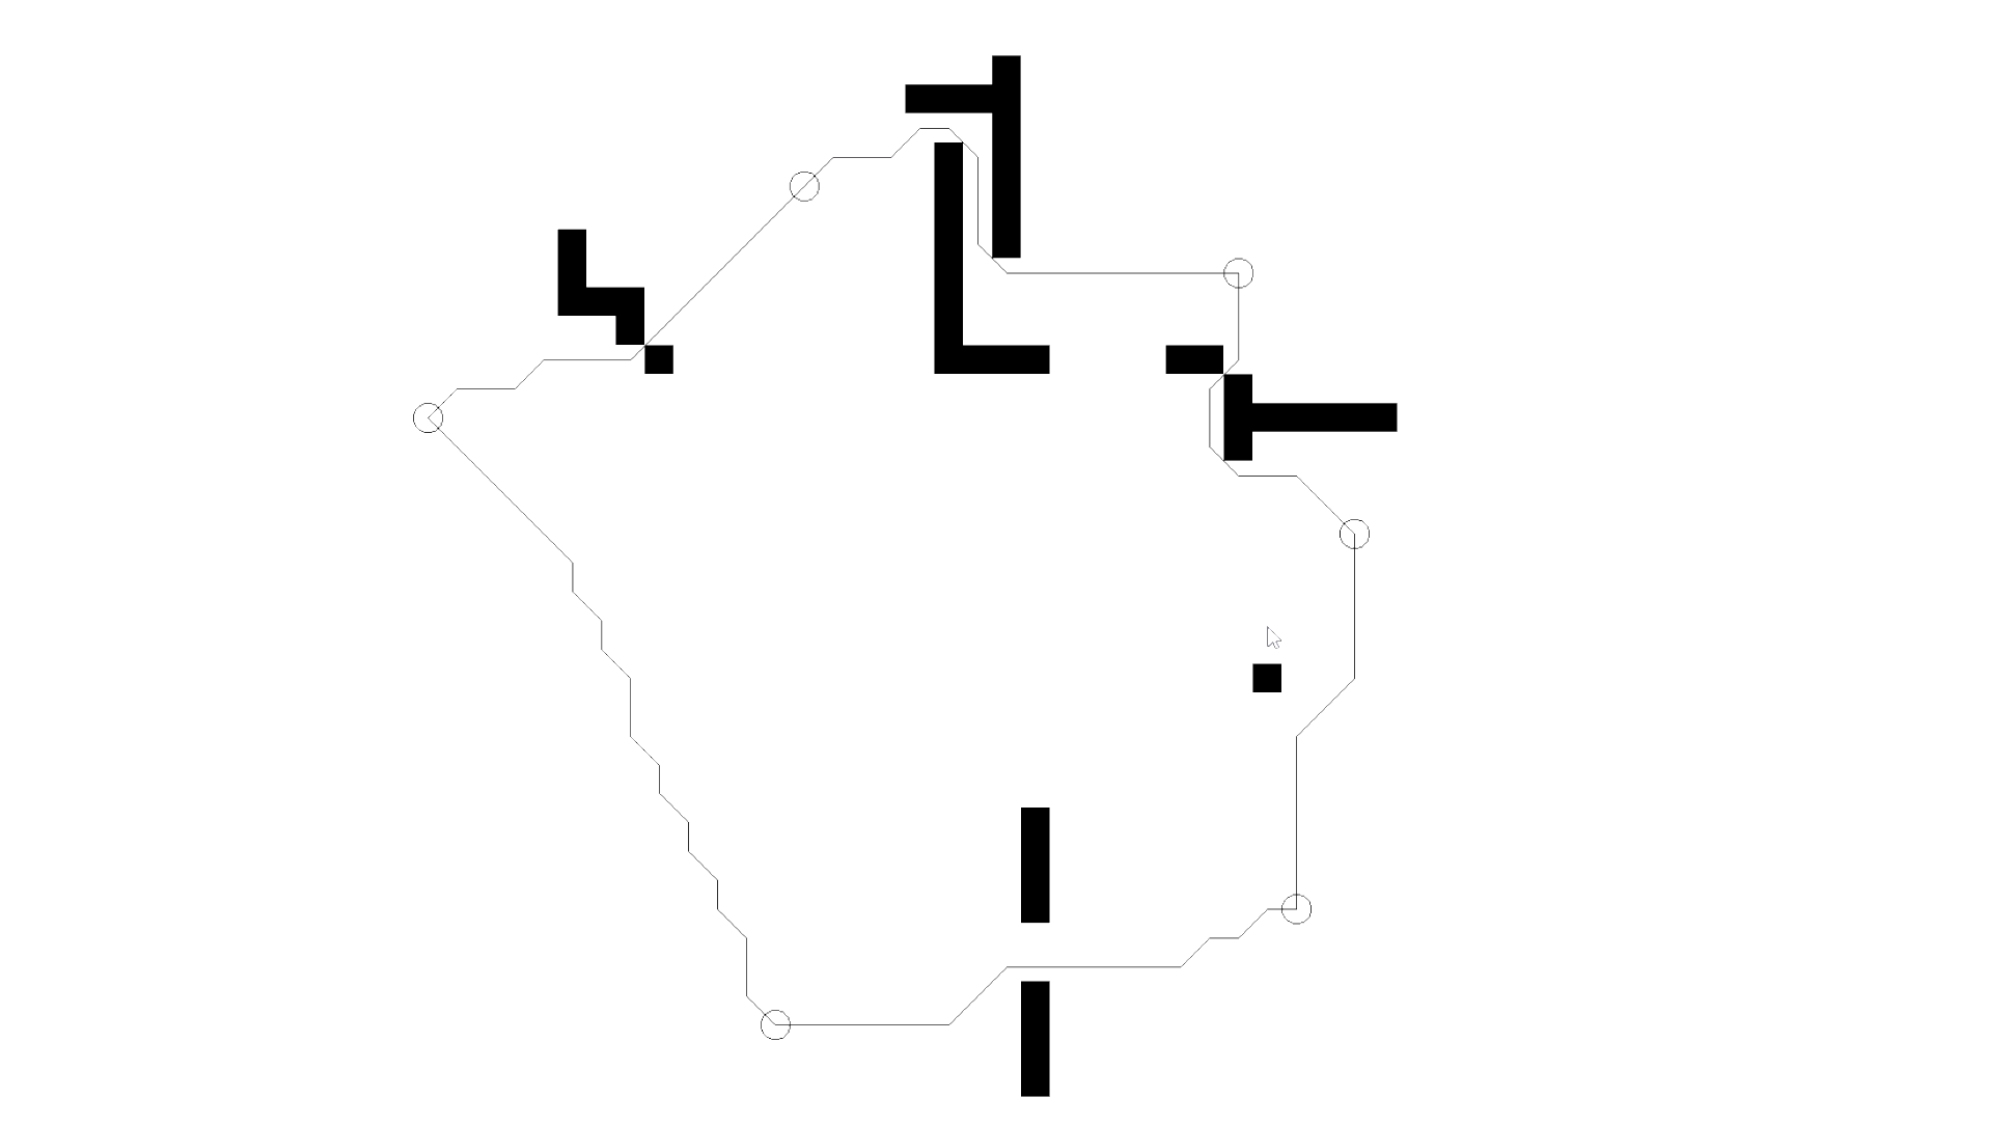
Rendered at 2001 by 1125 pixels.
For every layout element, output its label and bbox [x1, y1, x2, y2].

picture [395, 39, 1412, 1125]
